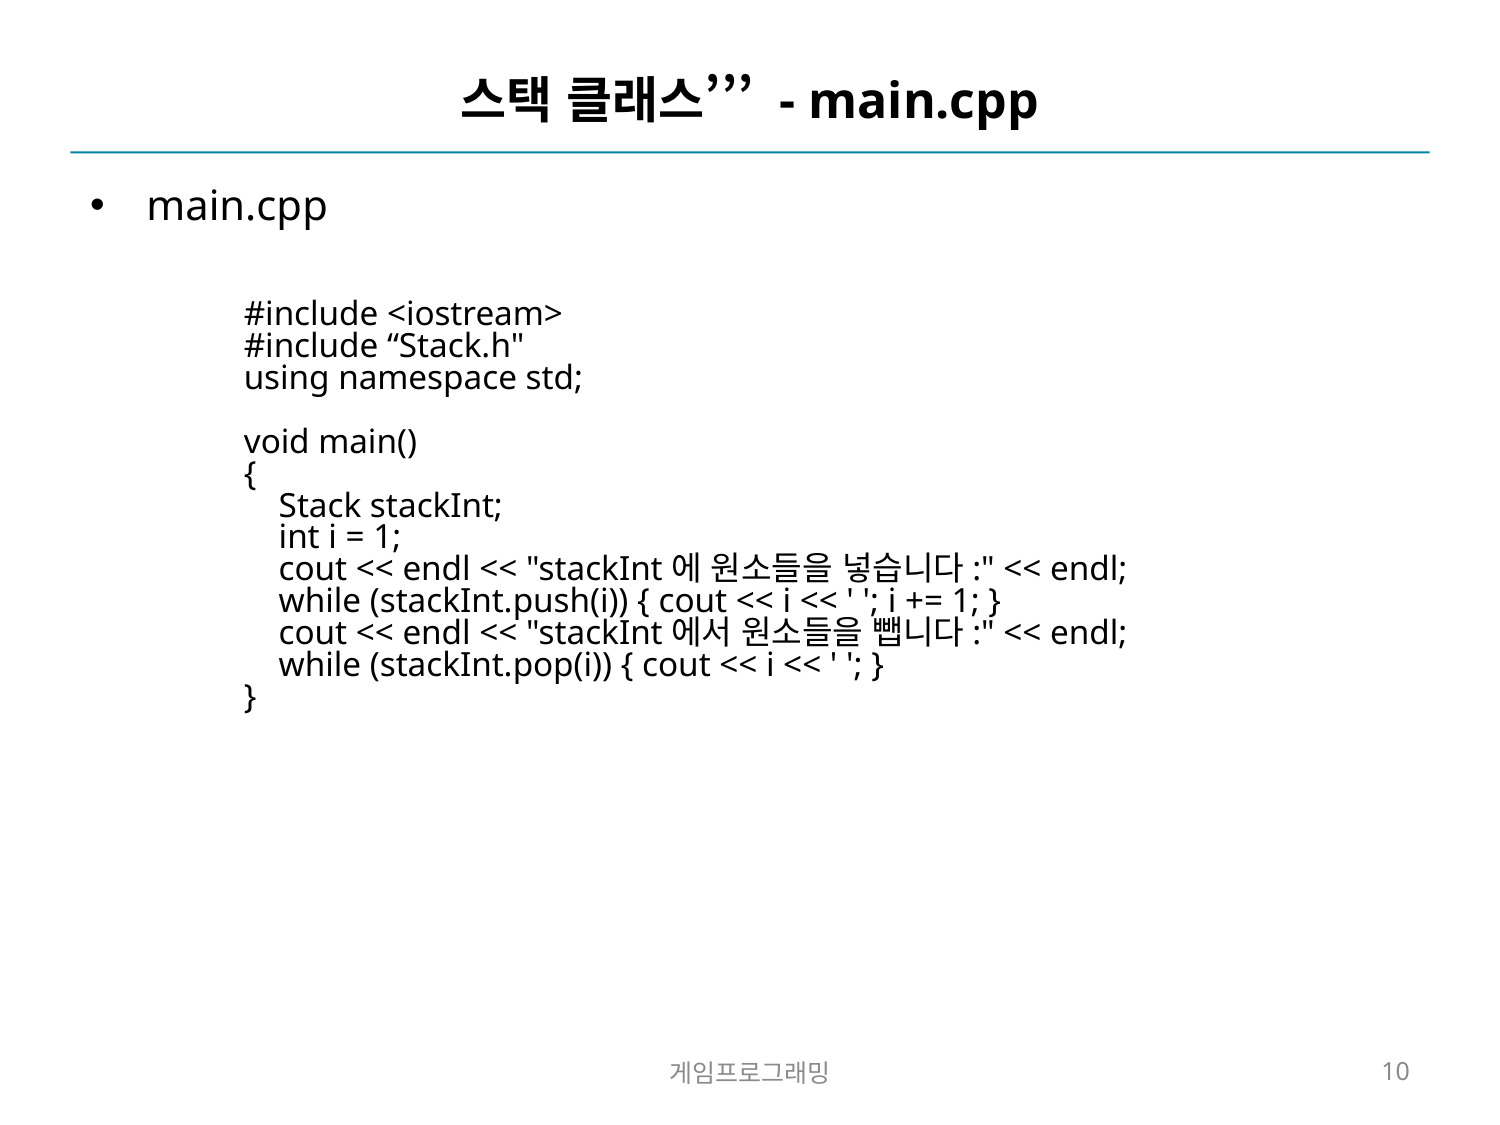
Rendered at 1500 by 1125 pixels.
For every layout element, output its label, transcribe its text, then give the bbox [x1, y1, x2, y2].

slide_number 10 [1074, 1042, 1425, 1103]
list main.cpp [74, 171, 1426, 1032]
title 스택 클래스’’’ - main.cpp [74, 44, 1426, 153]
footer 게임프로그래밍 [512, 1042, 988, 1103]
text_box #include <iostream> #include “Stack.h" using namespace std; void main() { Stack stackInt; int i = 1; cout << endl << "stackInt에 원소들을 넣습니다:" << endl; while (stackInt.push(i)) { cout << i << ' '; i += 1; } cout << endl << "stackInt에서 원소들을 뺍니다:" << endl; while (stackInt.pop(i)) { cout << i << ' '; } } [229, 292, 1143, 723]
